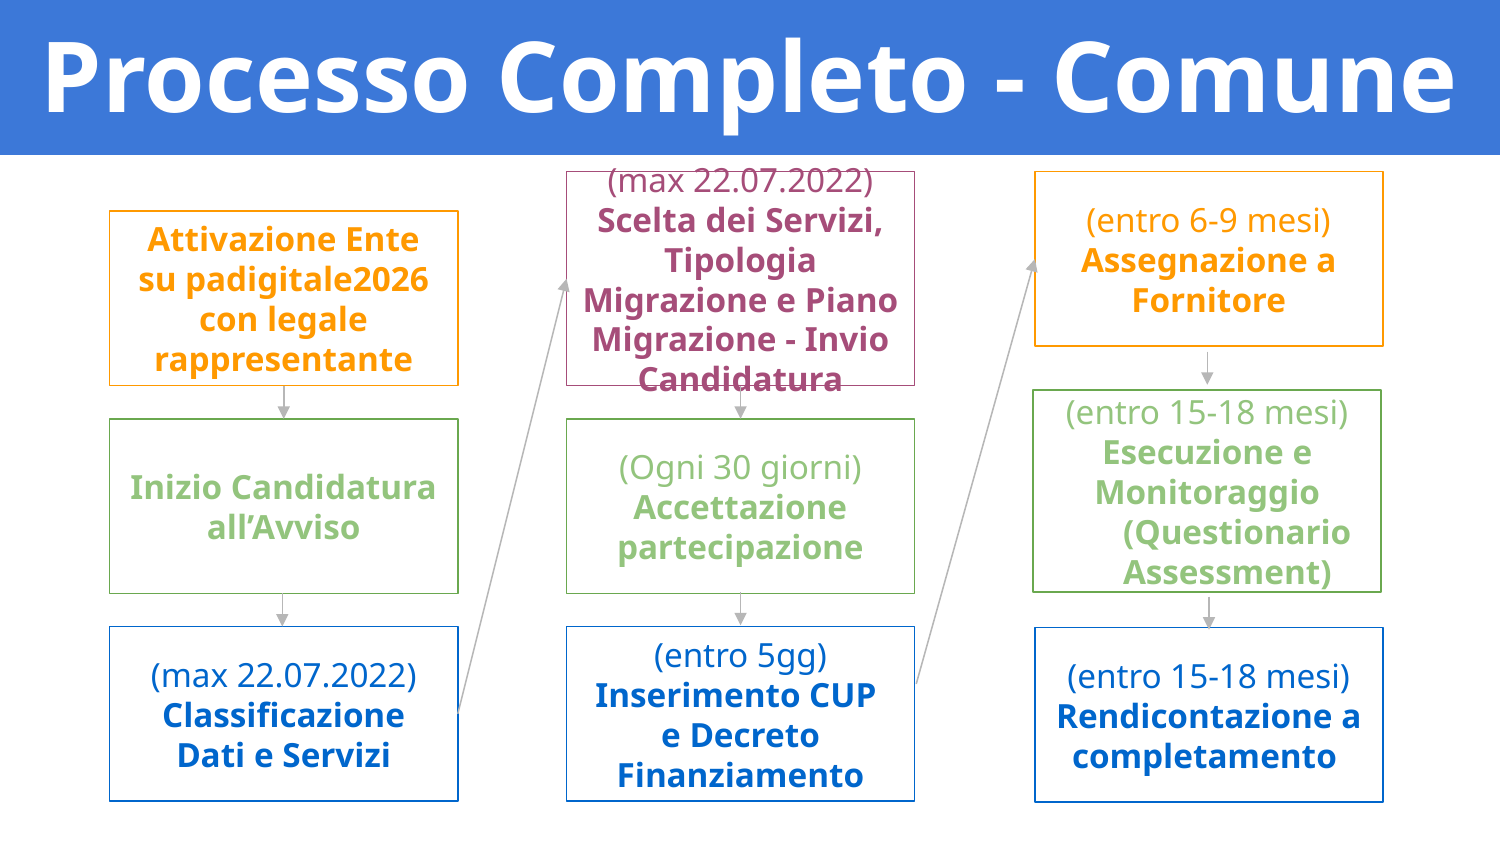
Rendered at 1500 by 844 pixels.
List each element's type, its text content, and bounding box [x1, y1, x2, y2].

text_box Processo Completo - Comune [0, 0, 1500, 154]
text_box Inizio Candidatura all’Avviso [109, 418, 452, 594]
text_box (max 22.07.2022) Scelta dei Servizi, Tipologia Migrazione e Piano Migrazione - Invio Candidatura [566, 171, 915, 386]
text_box (max 22.07.2022) Classificazione Dati e Servizi [109, 626, 458, 802]
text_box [916, 258, 1036, 685]
text_box (entro 5gg) Inserimento CUP e Decreto Finanziamento [566, 626, 915, 802]
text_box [457, 278, 567, 715]
text_box (entro 15-18 mesi) Rendicontazione a completamento [1034, 627, 1383, 803]
text_box Attivazione Ente su padigitale2026 con legale rappresentante [109, 211, 458, 386]
text_box (entro 6-9 mesi) Assegnazione a Fornitore [1034, 171, 1383, 347]
text_box (Ogni 30 giorni) Accettazione partecipazione [571, 418, 910, 594]
text_box (entro 15-18 mesi) Esecuzione e Monitoraggio (Questionario Assessment) [1040, 390, 1382, 593]
